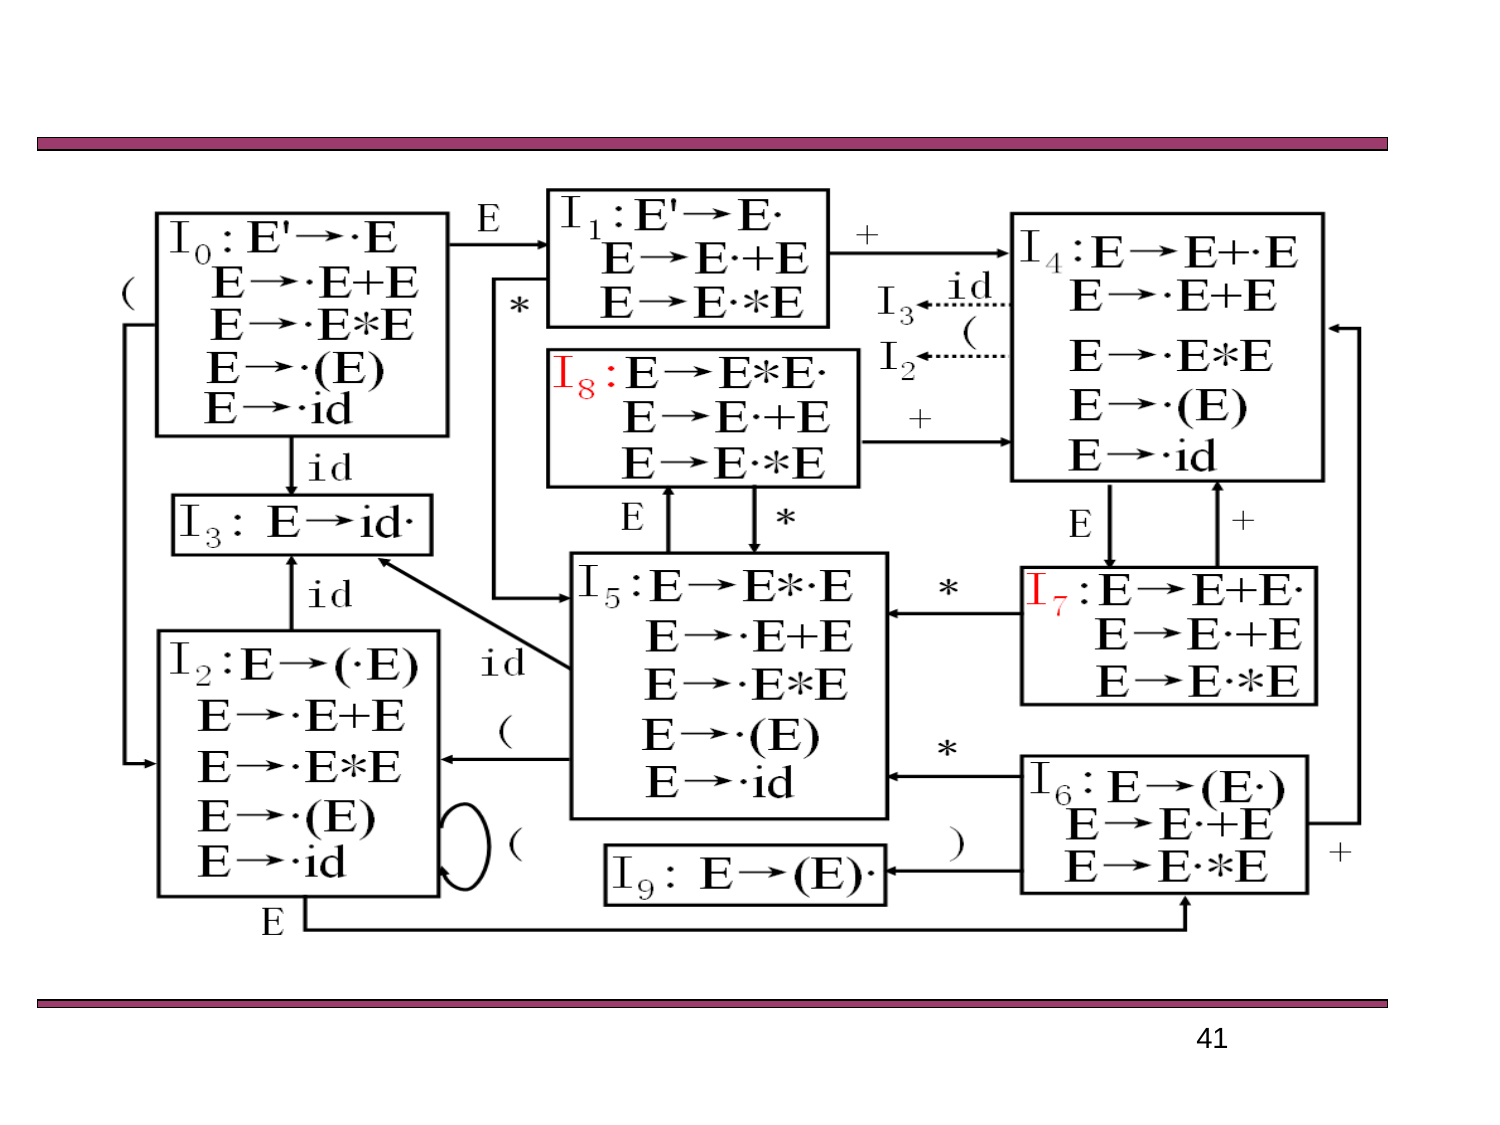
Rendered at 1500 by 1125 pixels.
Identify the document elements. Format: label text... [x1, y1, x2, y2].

slide_number 41 [1037, 1012, 1388, 1053]
picture [87, 187, 1379, 948]
